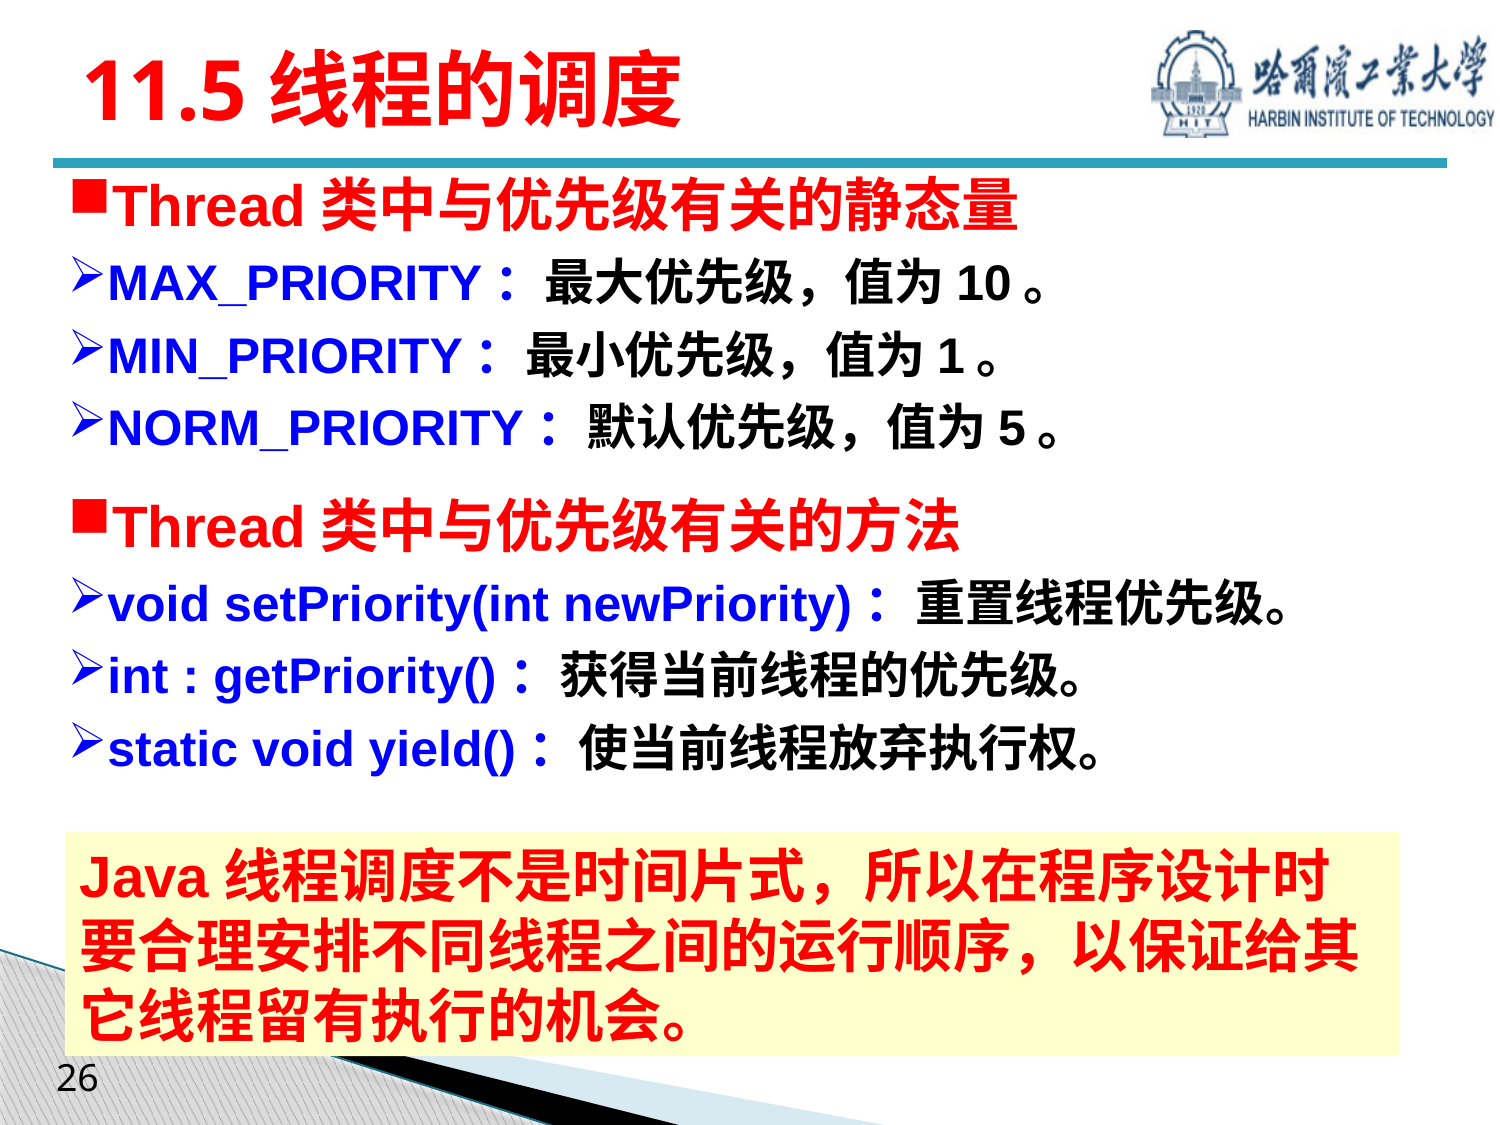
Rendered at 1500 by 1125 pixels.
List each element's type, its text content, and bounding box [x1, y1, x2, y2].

picture [1417, 30, 1495, 138]
text_box Thread类中与优先级有关的方法 void setPriority(int newPriority)：重置线程优先级。 int : getPriority()：获得当前线程的优先级。 static void yield()：使当前线程放弃执行权。 [53, 481, 1436, 784]
title 11.5线程的调度 [66, 23, 1417, 152]
text_box Java线程调度不是时间片式，所以在程序设计时要合理安排不同线程之间的运行顺序，以保证给其它线程留有执行的机会。 [64, 831, 1400, 1057]
text_box Thread类中与优先级有关的静态量 MAX_PRIORITY：最大优先级，值为10。 MIN_PRIORITY：最小优先级，值为1。 NORM_PRIORITY：默认优先级，值为5。 [53, 160, 1436, 464]
